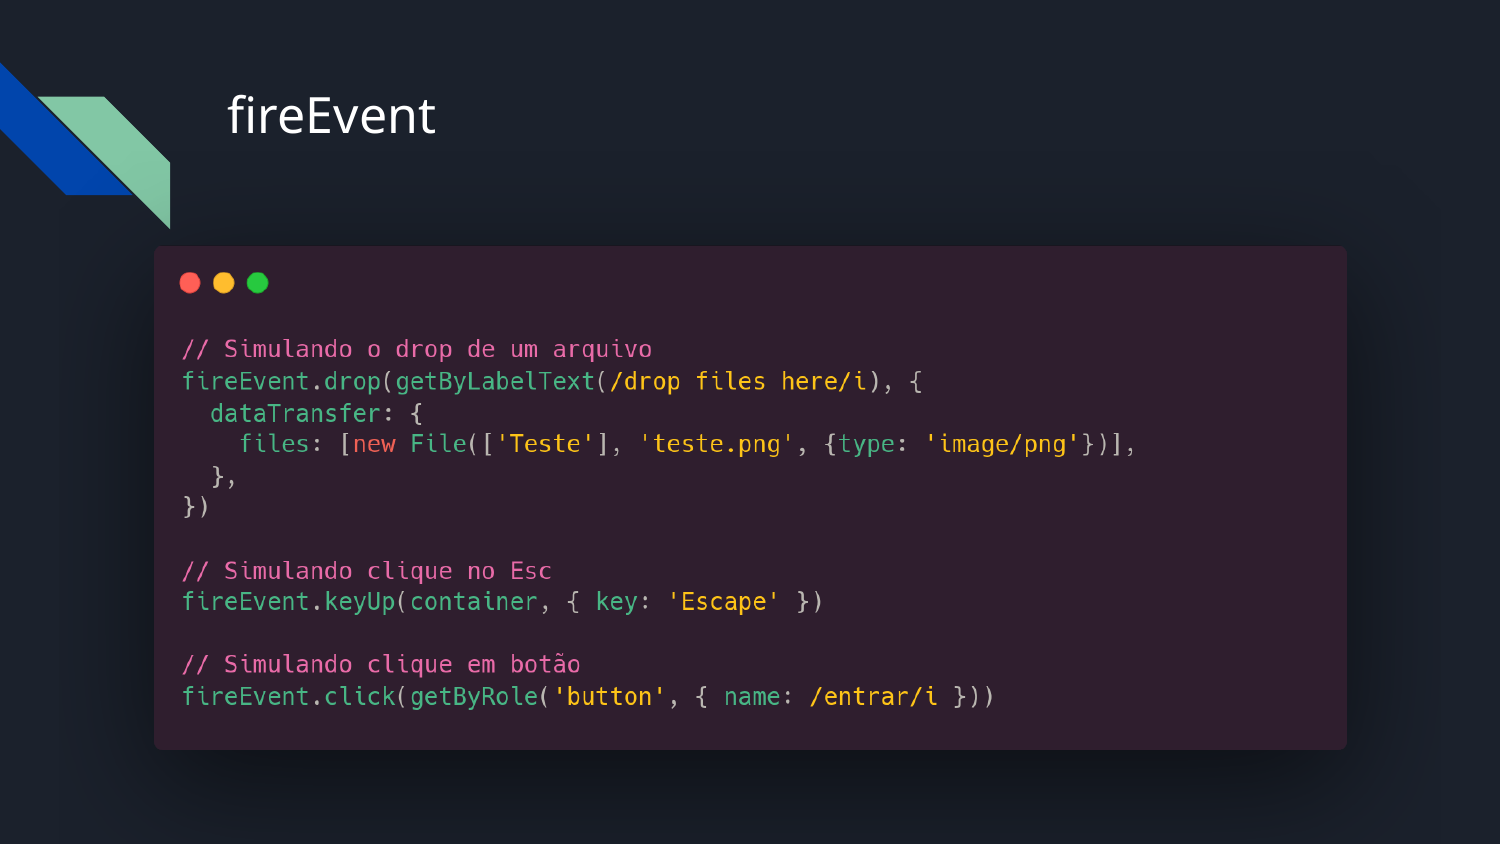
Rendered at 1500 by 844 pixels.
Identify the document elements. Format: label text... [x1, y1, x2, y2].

title fireEvent [212, 64, 1368, 150]
picture [59, 151, 1441, 844]
